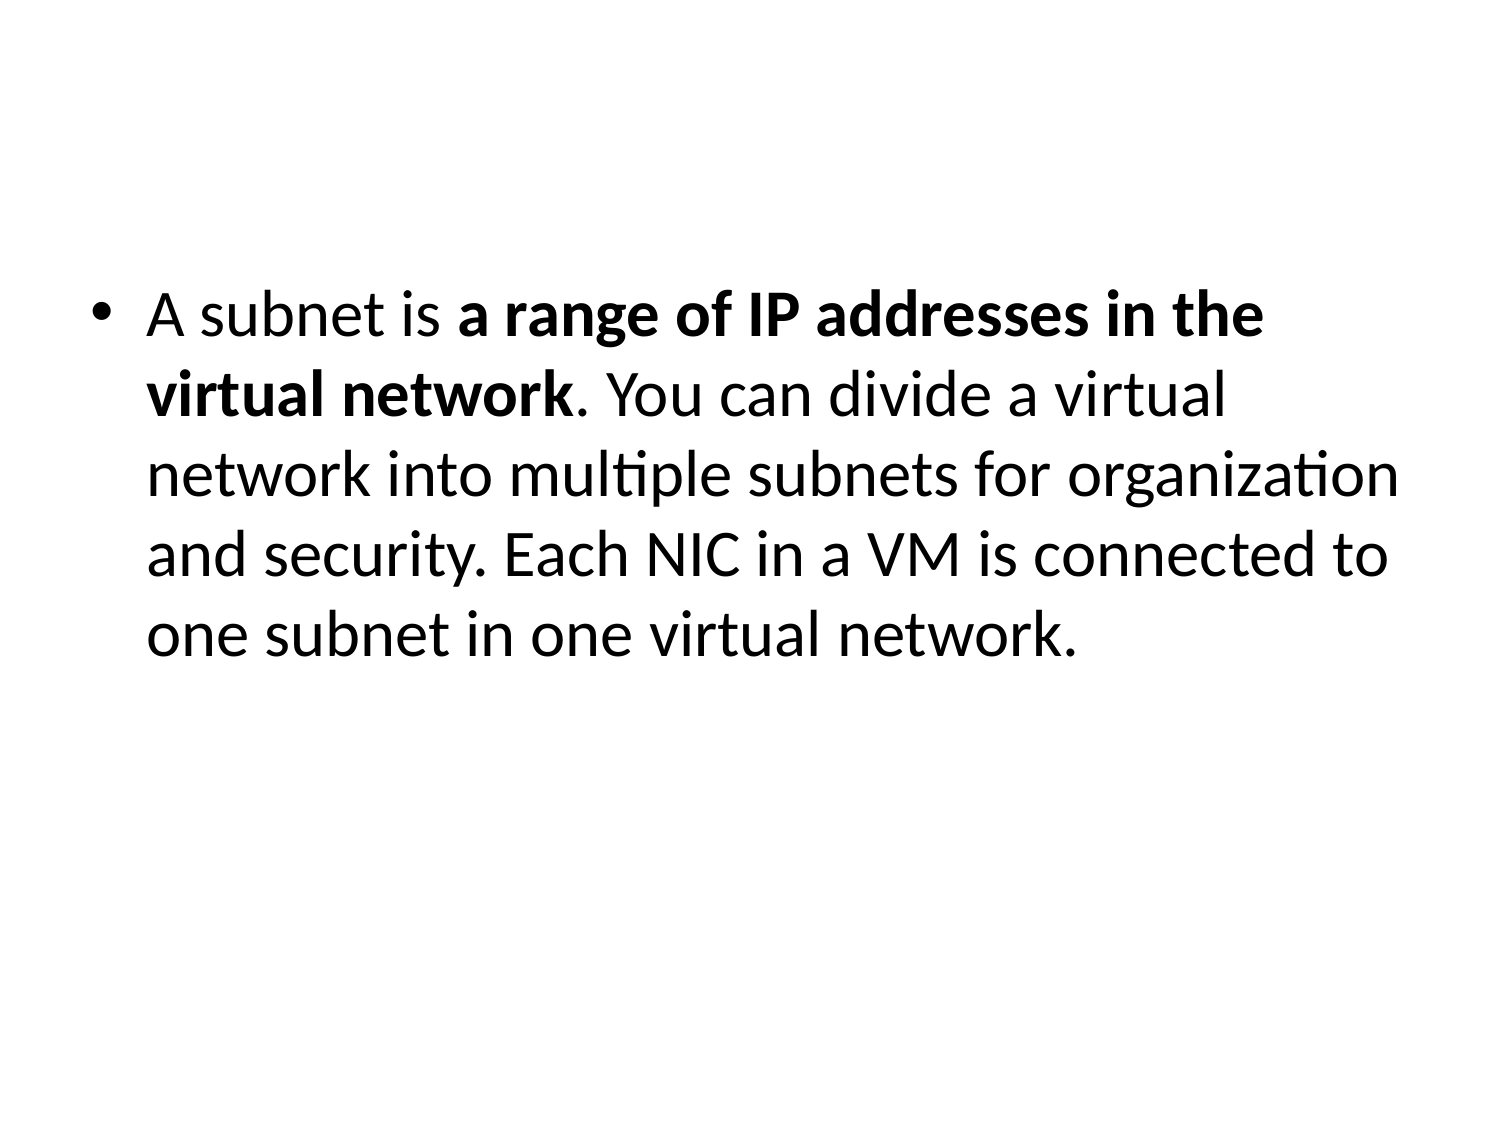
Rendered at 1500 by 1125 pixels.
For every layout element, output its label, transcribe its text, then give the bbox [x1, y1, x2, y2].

list A subnet is a range of IP addresses in the virtual network. You can divide a virtual network into multiple subnets for organization and security. Each NIC in a VM is connected to one subnet in one virtual network. [75, 262, 1425, 1005]
